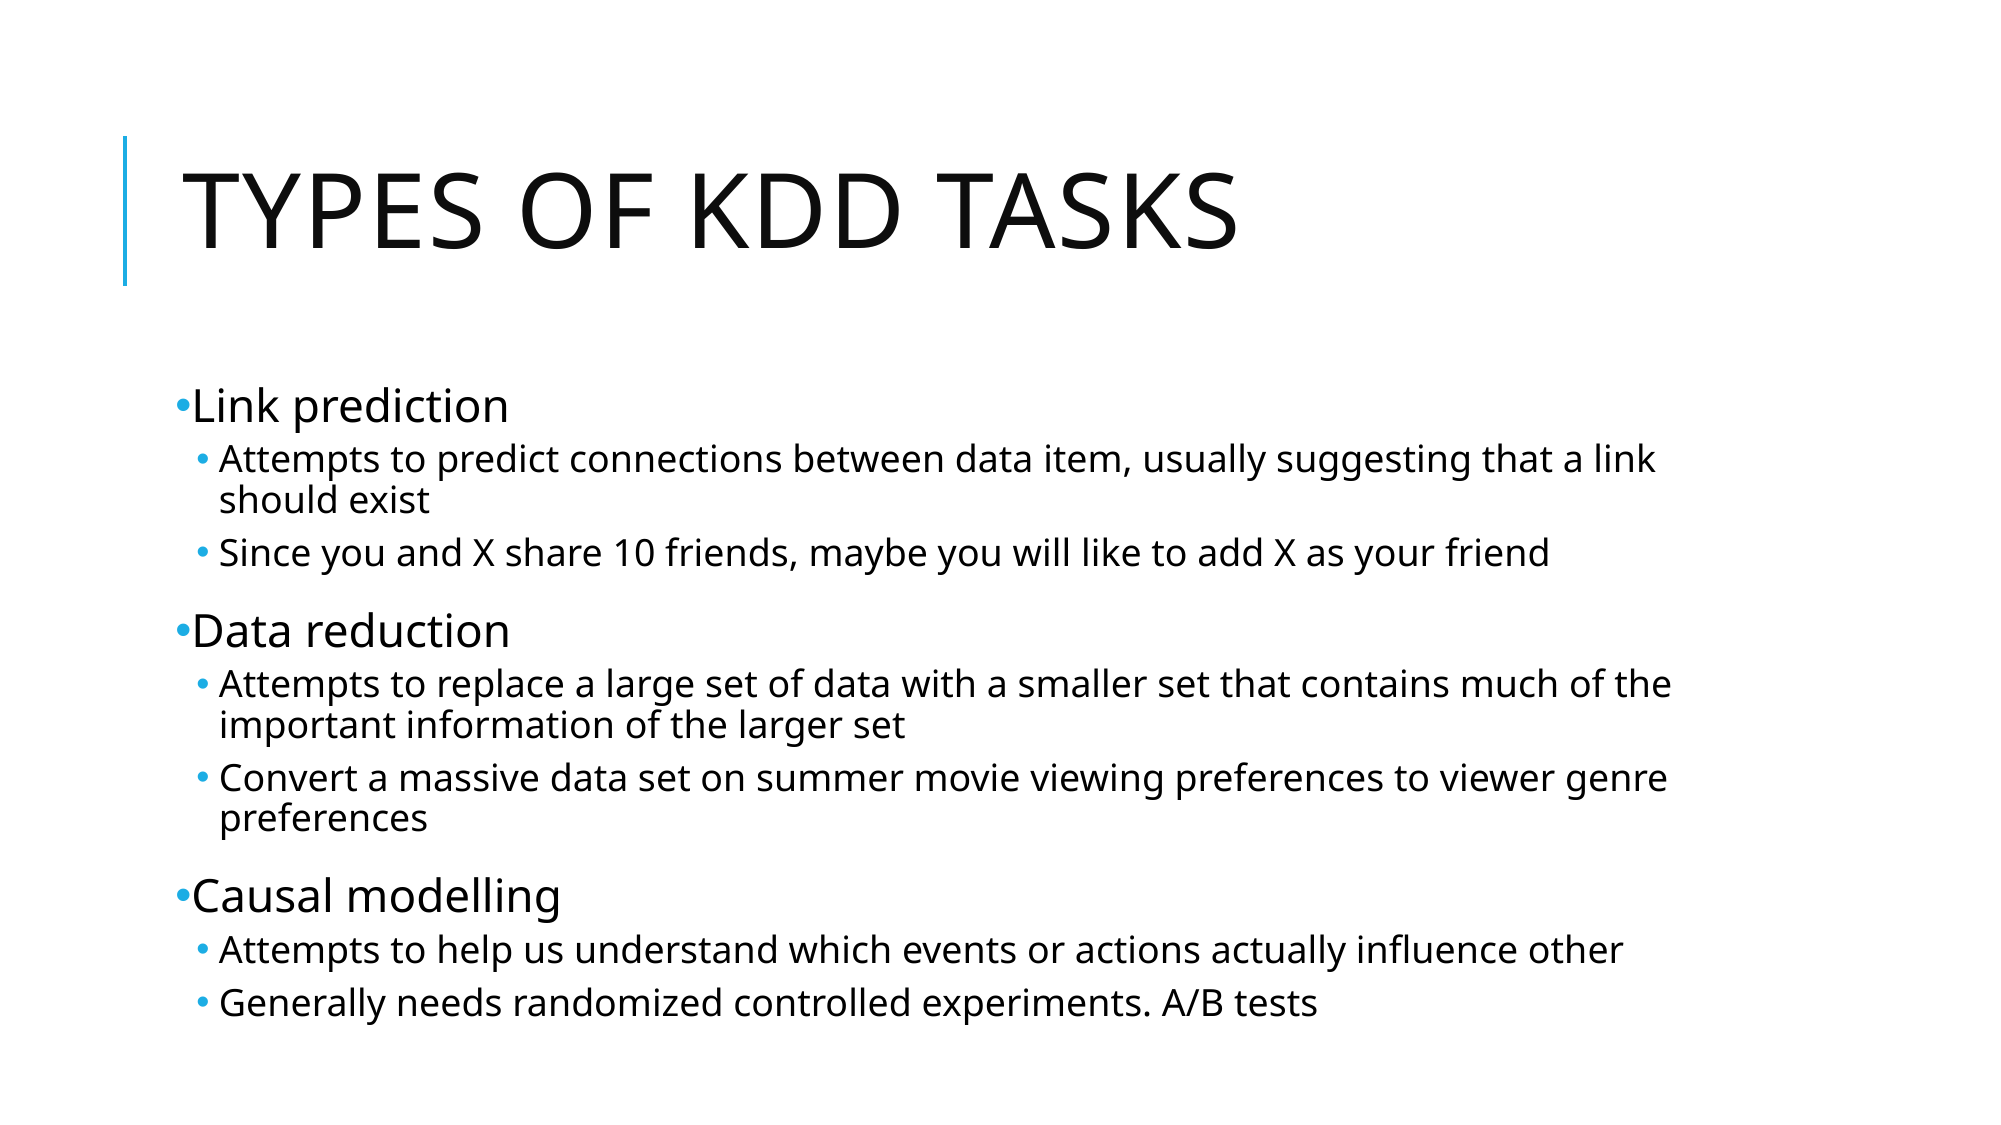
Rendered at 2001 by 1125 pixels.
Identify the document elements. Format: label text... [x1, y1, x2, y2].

list Link prediction Attempts to predict connections between data item, usually suggesting that a link should exist Since you and X share 10 friends, maybe you will like to add X as your friend Data reduction Attempts to replace a large set of data with a smaller set that contains much of the important information of the larger set Convert a massive data set on summer movie viewing preferences to viewer genre preferences Causal modelling Attempts to help us understand which events or actions actually influence other Generally needs randomized controlled experiments. A/B tests [168, 375, 1763, 1035]
title Types of kdd tasks [168, 96, 1763, 342]
